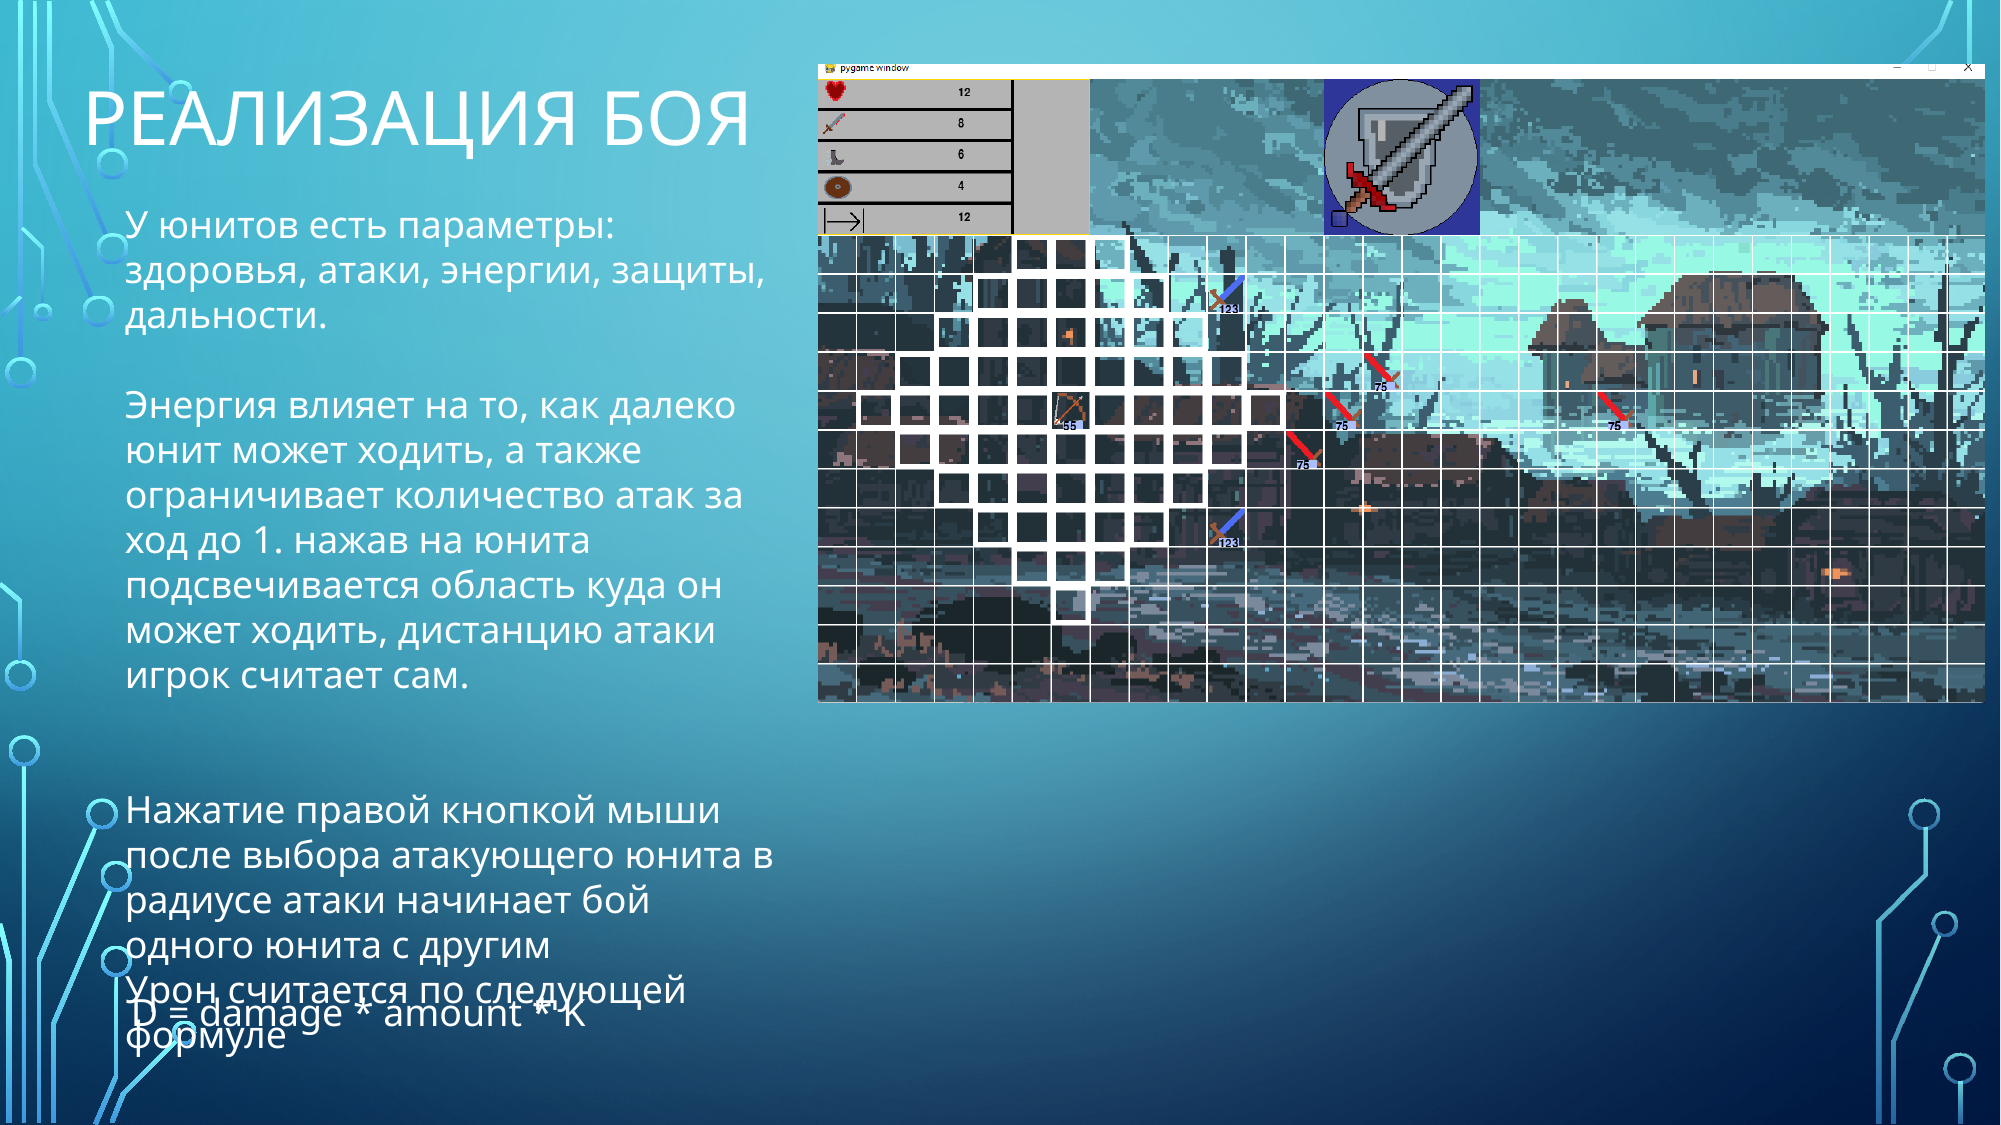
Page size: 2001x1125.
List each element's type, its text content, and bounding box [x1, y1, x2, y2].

title Реализация боя [67, 0, 1693, 243]
text_box У юнитов есть параметры: здоровья, атаки, энергии, защиты, дальности. Энергия влияет на то, как далеко юнит может ходить, а также ограничивает количество атак за ход до 1. нажав на юнита подсвечивается область куда он может ходить, дистанцию атаки игрок считает сам. Нажатие правой кнопкой мыши после выбора атакующего юнита в радиусе атаки начинает бой одного юнита с другим Урон считается по следующей формуле [110, 194, 803, 1064]
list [817, 63, 1985, 703]
